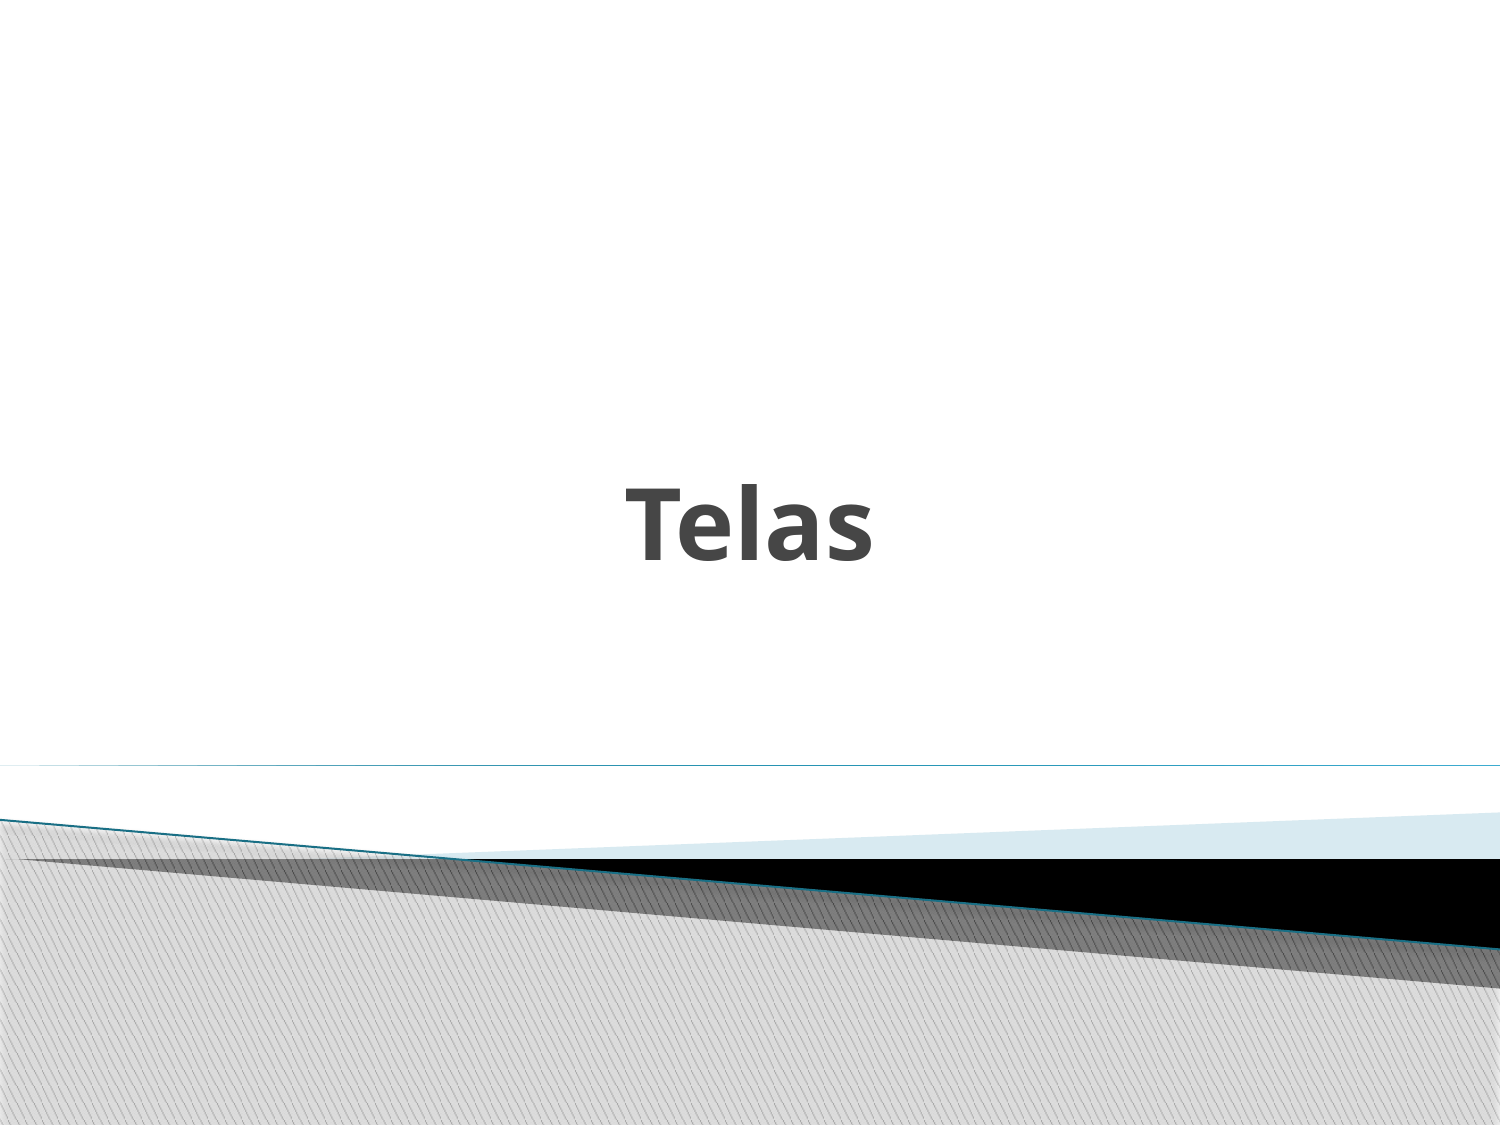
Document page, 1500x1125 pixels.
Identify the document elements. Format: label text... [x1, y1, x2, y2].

picture [5, 859, 1500, 989]
title Telas [112, 287, 1388, 588]
